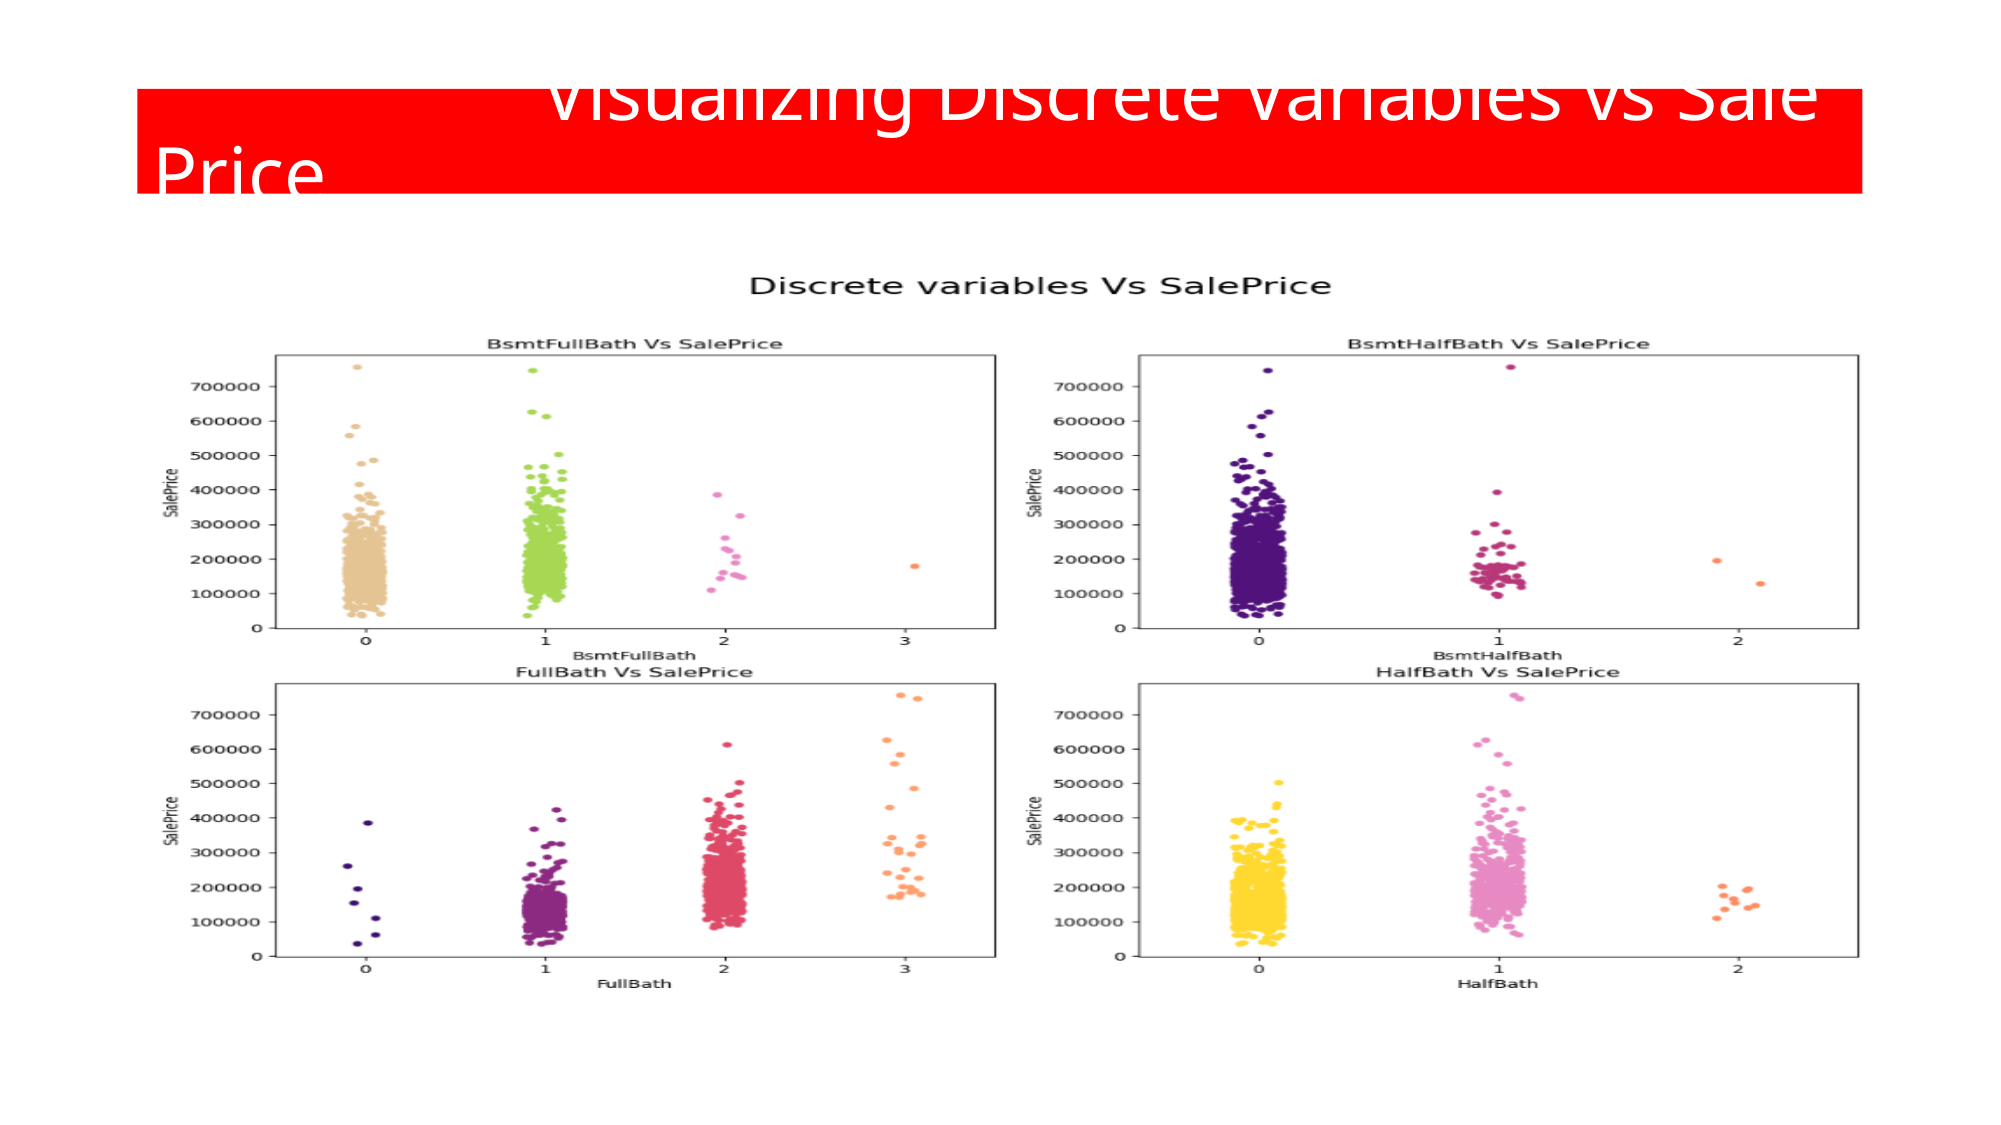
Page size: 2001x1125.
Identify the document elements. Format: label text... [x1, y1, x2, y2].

title Visualizing Discrete Variables vs Sale Price [137, 88, 1863, 194]
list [137, 267, 1863, 998]
